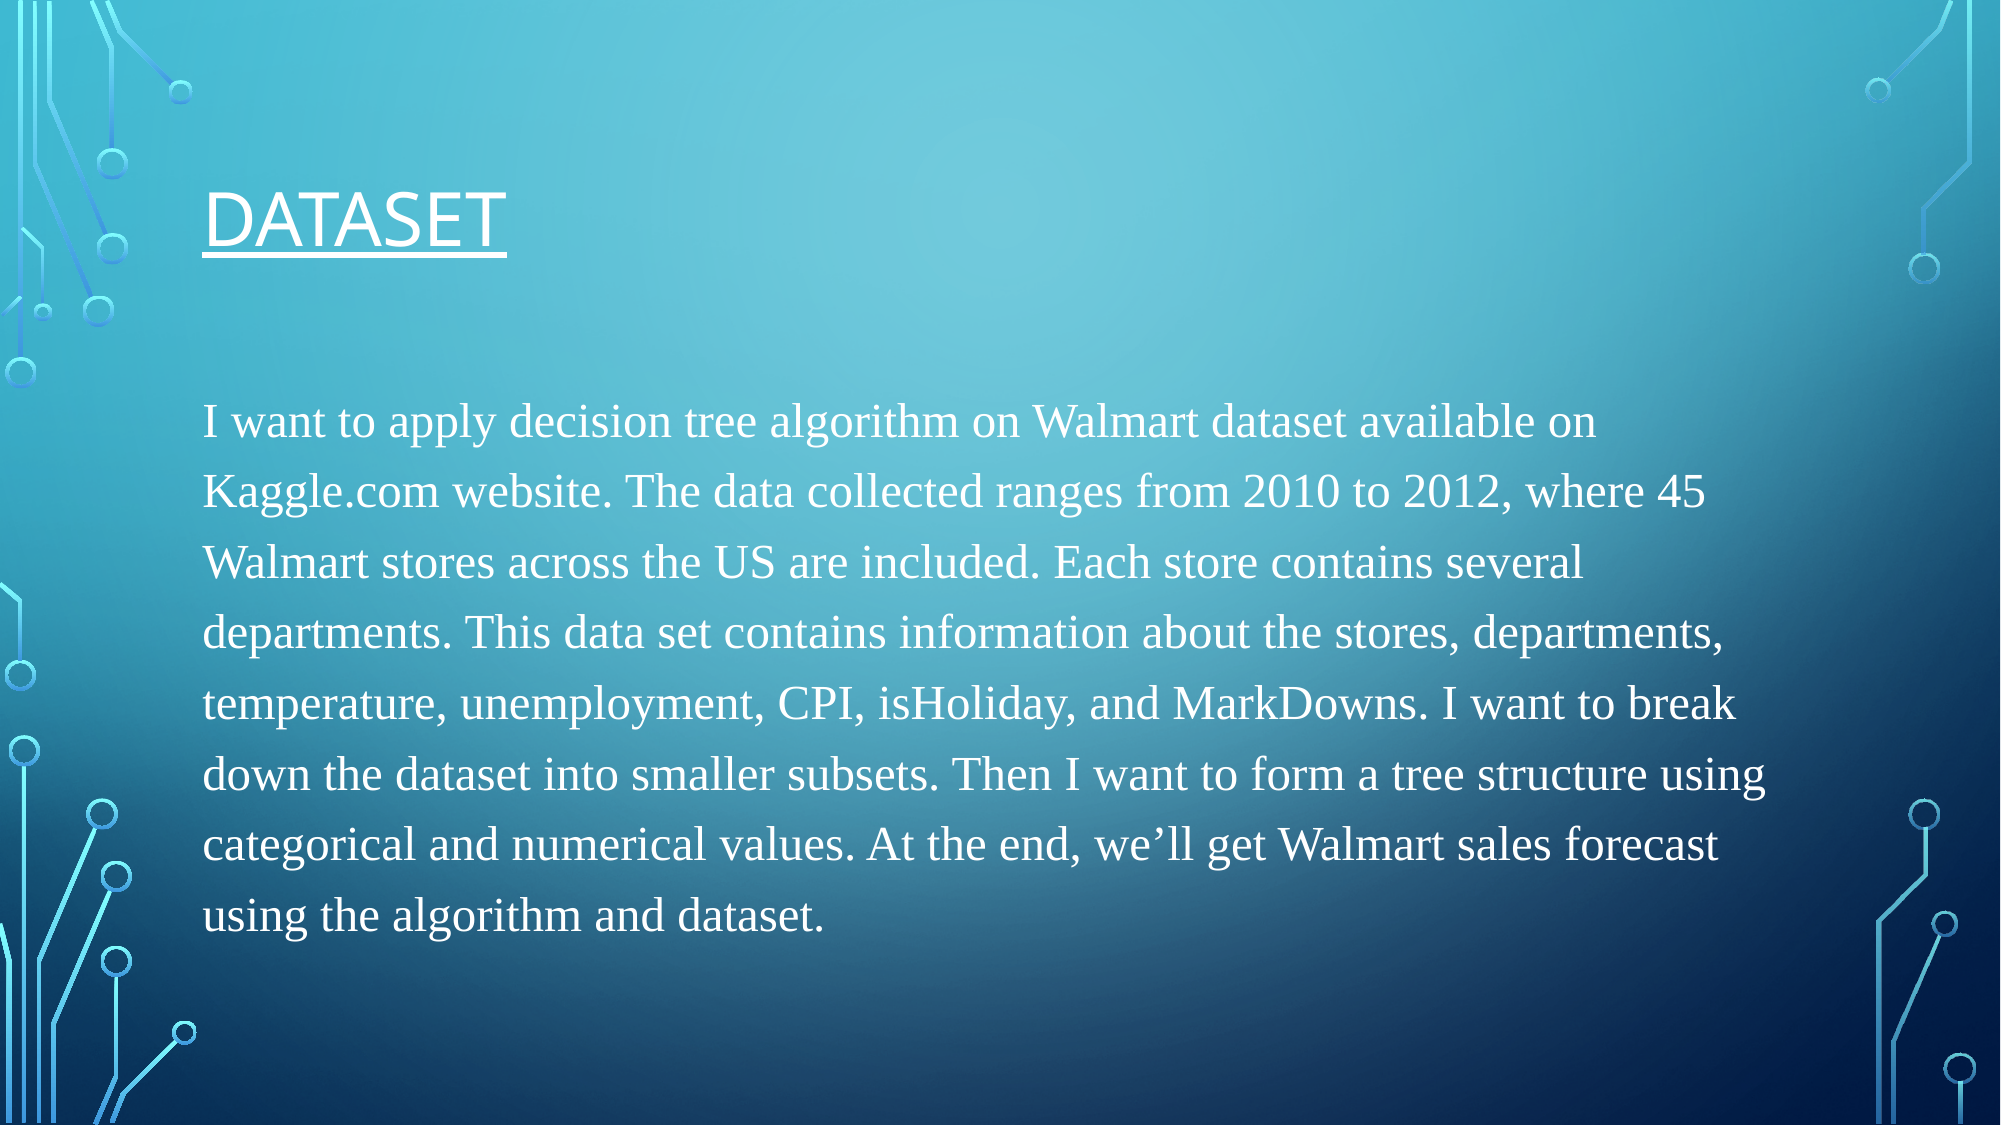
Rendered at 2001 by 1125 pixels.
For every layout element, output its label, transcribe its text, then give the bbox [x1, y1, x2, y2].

title dataset [187, 101, 1813, 344]
list I want to apply decision tree algorithm on Walmart dataset available on Kaggle.com website. The data collected ranges from 2010 to 2012, where 45 Walmart stores across the US are included. Each store contains several departments. This data set contains information about the stores, departments, temperature, unemployment, CPI, isHoliday, and MarkDowns. I want to break down the dataset into smaller subsets. Then I want to form a tree structure using categorical and numerical values. At the end, we’ll get Walmart sales forecast using the algorithm and dataset. [187, 369, 1813, 950]
